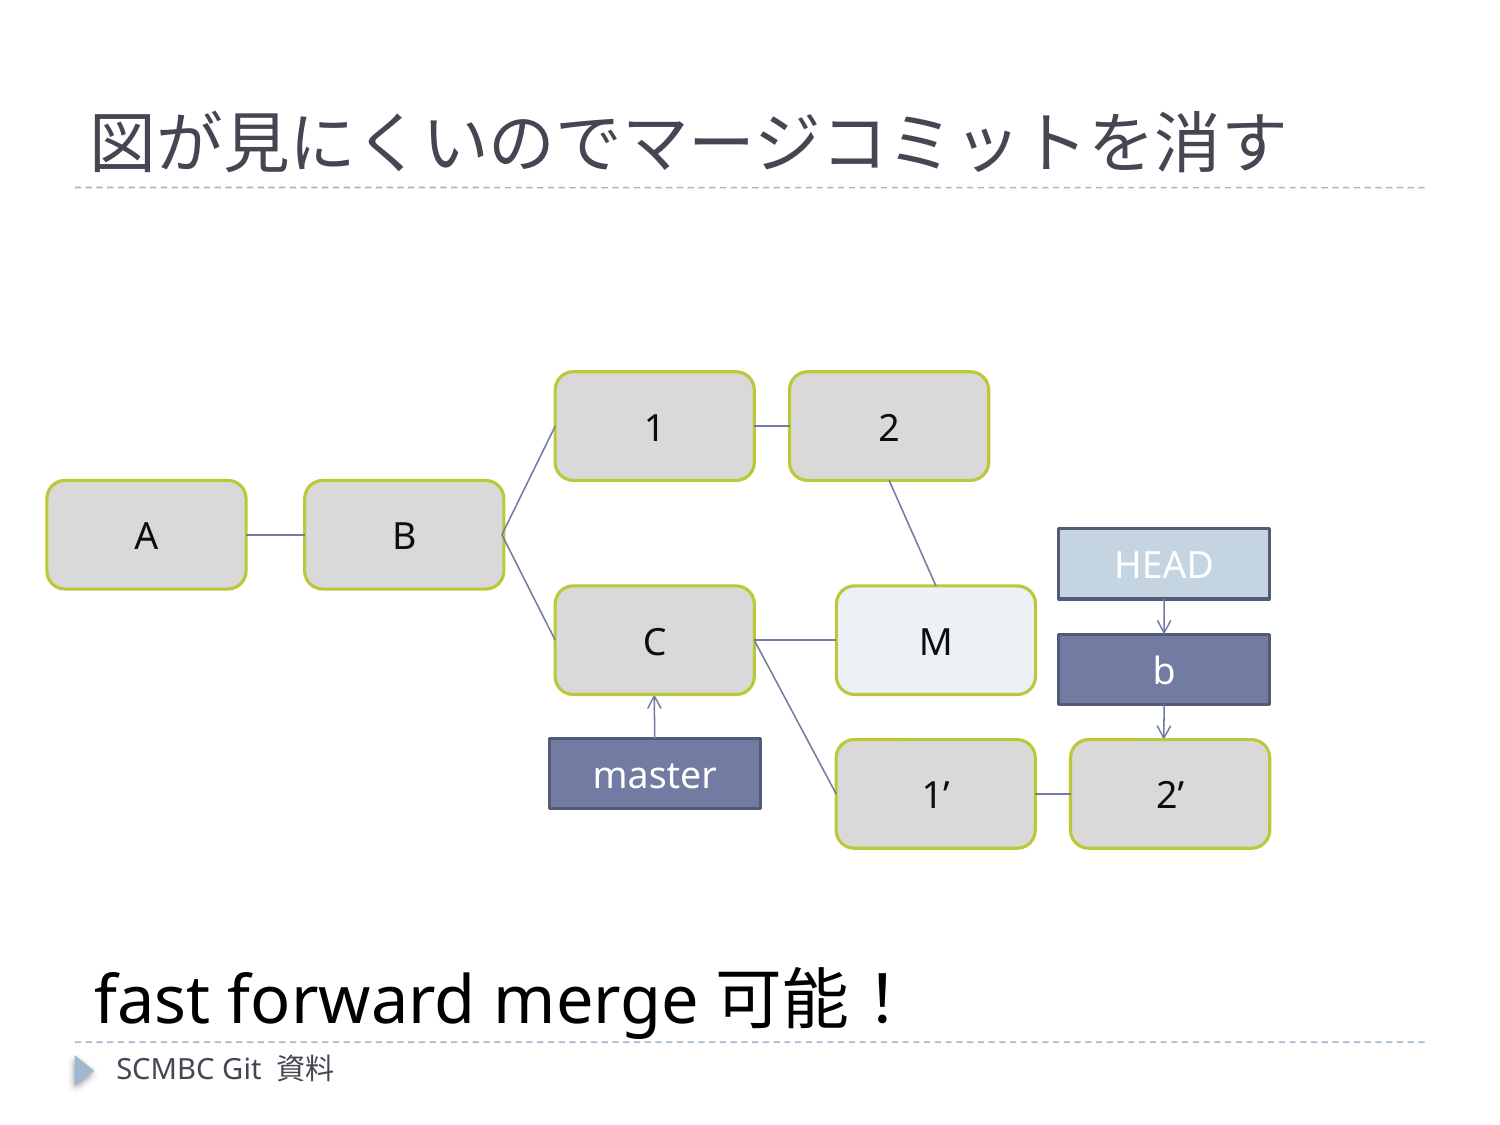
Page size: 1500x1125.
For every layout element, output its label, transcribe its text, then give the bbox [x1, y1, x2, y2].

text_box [501, 534, 556, 641]
title 図が見にくいのでマージコミットを消す [75, 0, 1425, 188]
text_box 2 [787, 370, 991, 482]
text_box b [1057, 633, 1271, 706]
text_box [859, 509, 966, 557]
text_box 1 [553, 370, 756, 482]
text_box fast forward merge可能！ [79, 949, 931, 1044]
text_box B [303, 478, 495, 591]
text_box 1’ [834, 737, 1037, 850]
text_box A [45, 478, 248, 591]
text_box HEAD [1057, 527, 1271, 601]
footer SCMBC Git 資料 [101, 1044, 625, 1103]
text_box C [553, 584, 756, 697]
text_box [501, 425, 556, 534]
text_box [754, 650, 837, 795]
text_box master [548, 737, 762, 810]
text_box 2’ [1068, 737, 1272, 850]
text_box M [834, 584, 1038, 697]
